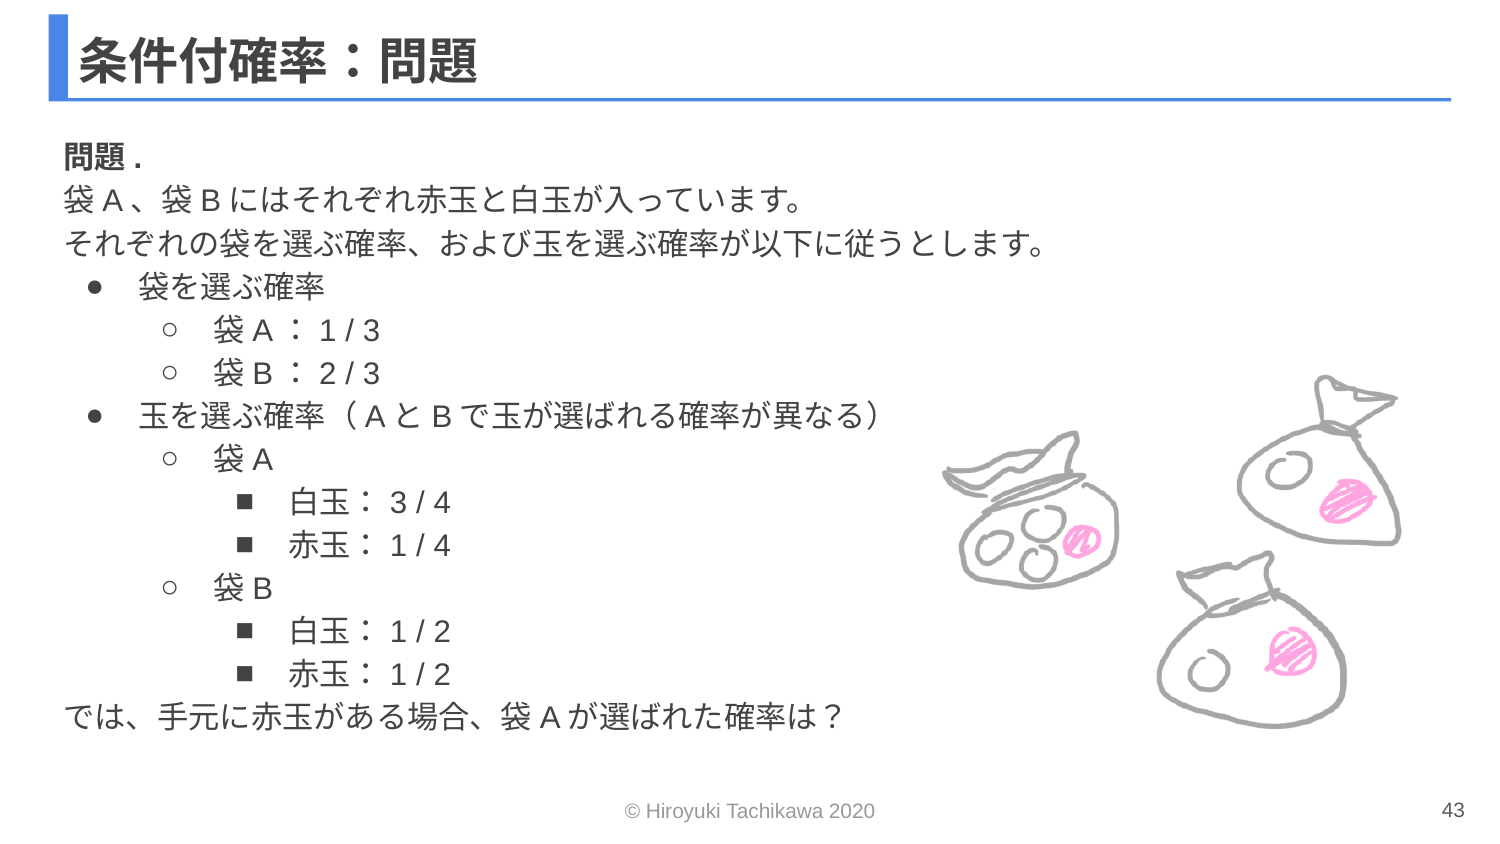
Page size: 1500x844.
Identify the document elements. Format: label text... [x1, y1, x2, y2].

title 条件付確率：問題 [63, 17, 1462, 102]
text_box 問題. 袋A、袋Bにはそれぞれ赤玉と白玉が入っています。 それぞれの袋を選ぶ確率、および玉を選ぶ確率が以下に従うとします。 袋を選ぶ確率 袋A：1 / 3 袋B：2 / 3 玉を選ぶ確率（AとBで玉が選ばれる確率が異なる） 袋A 白玉：3 / 4 赤玉：1 / 4 袋B 白玉：1 / 2 赤玉：1 / 2 では、手元に赤玉がある場合、袋Aが選ばれた確率は？ [48, 117, 1462, 772]
picture [893, 366, 1472, 755]
slide_number 43 [1389, 788, 1480, 830]
